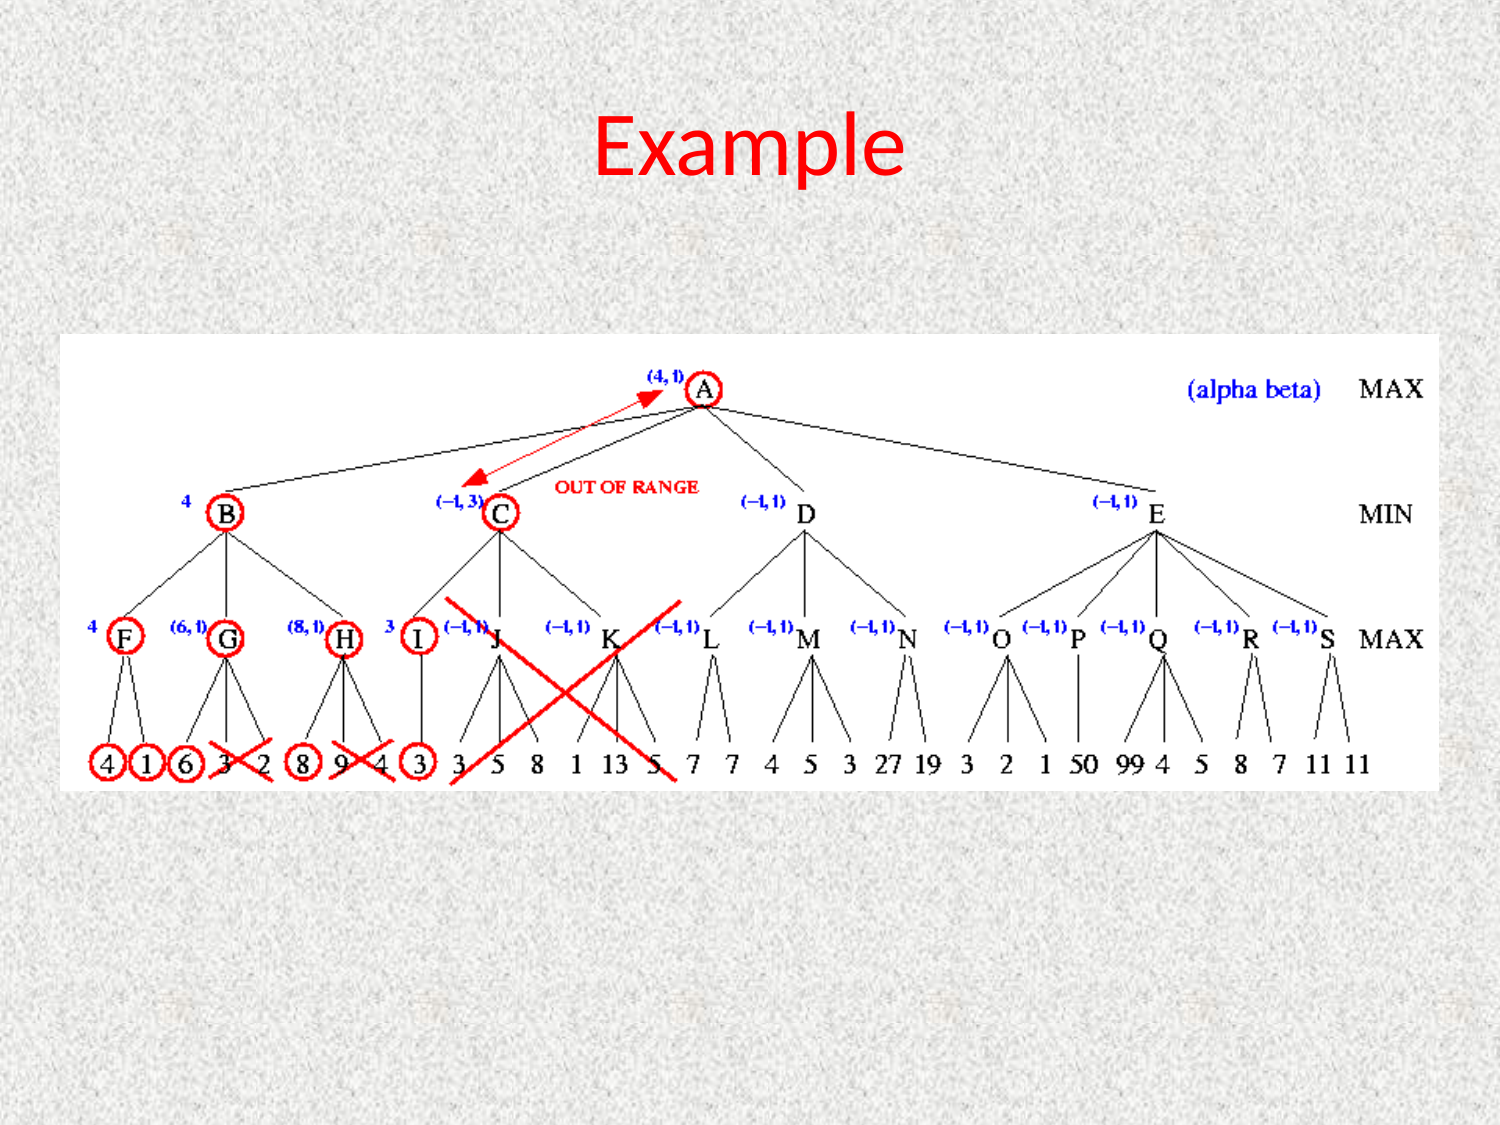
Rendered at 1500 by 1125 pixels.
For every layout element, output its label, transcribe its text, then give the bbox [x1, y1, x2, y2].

title Example [75, 45, 1425, 233]
picture [0, 0, 1500, 1125]
